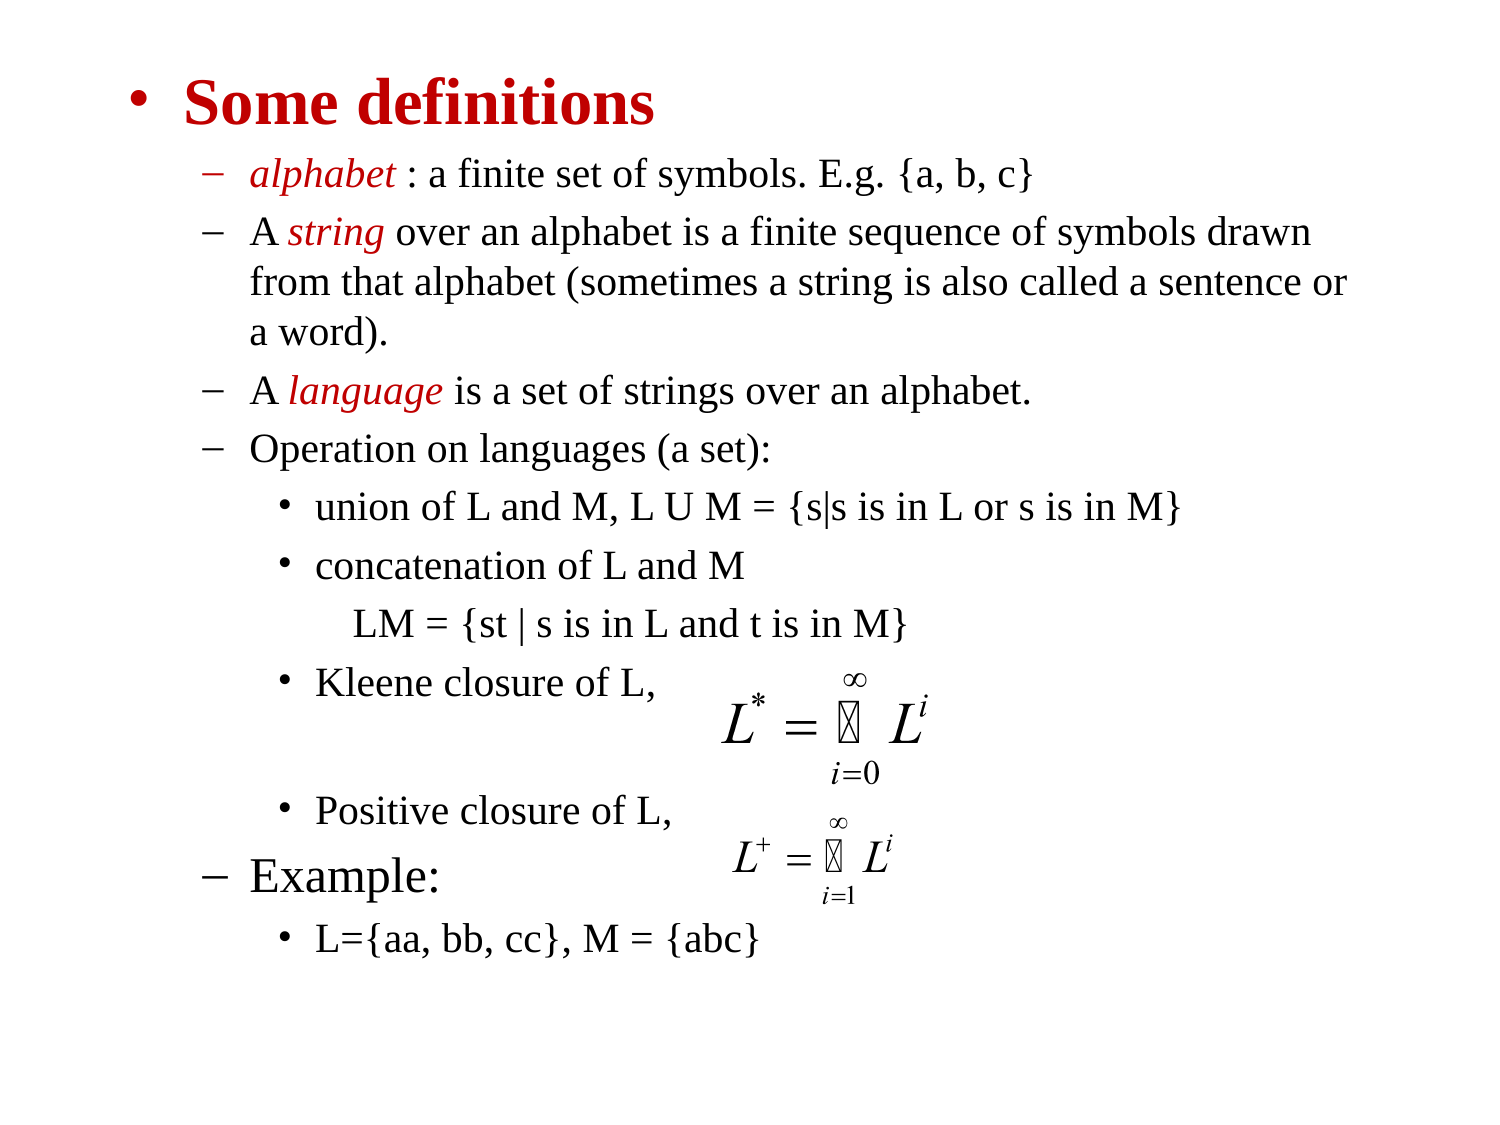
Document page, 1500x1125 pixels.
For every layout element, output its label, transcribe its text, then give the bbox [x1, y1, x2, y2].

picture [712, 649, 938, 797]
list Some definitions alphabet : a finite set of symbols. E.g. {a, b, c} A string over an alphabet is a finite sequence of symbols drawn from that alphabet (sometimes a string is also called a sentence or a word). A language is a set of strings over an alphabet. Operation on languages (a set): union of L and M, L U M = {s|s is in L or s is in M} concatenation of L and M LM = {st | s is in L and t is in M} Kleene closure of L, Positive closure of L, Example: L={aa, bb, cc}, M = {abc} [112, 50, 1388, 1000]
picture [724, 799, 901, 915]
